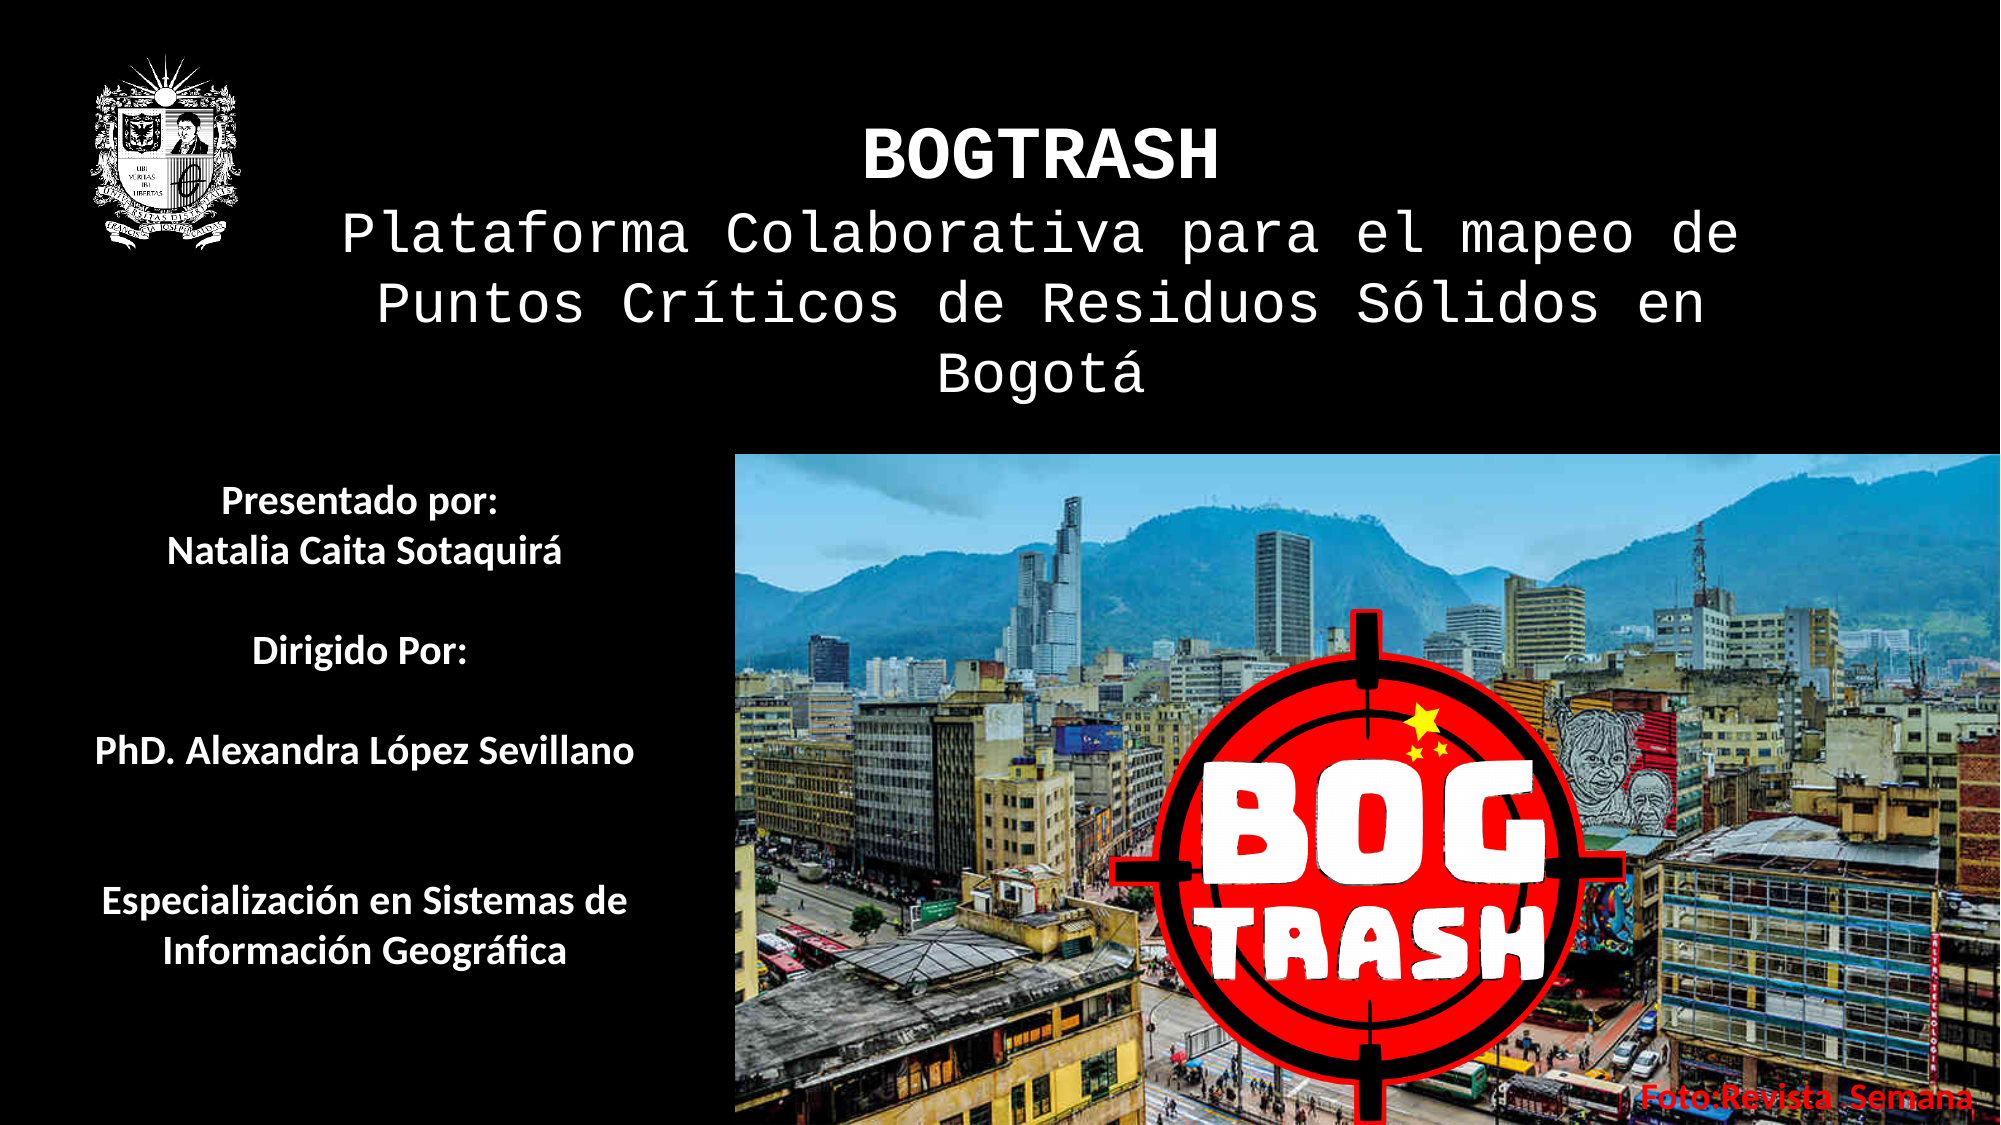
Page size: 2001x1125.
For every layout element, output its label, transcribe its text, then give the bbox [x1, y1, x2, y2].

picture [23, 39, 308, 305]
text_box BOGTRASH Plataforma Colaborativa para el mapeo de Puntos Críticos de Residuos Sólidos en Bogotá [307, 96, 1776, 451]
text_box Presentado por: Natalia Caita Sotaquirá Dirigido Por: PhD. Alexandra López Sevillano Especialización en Sistemas de Información Geográfica [43, 465, 687, 1031]
picture [1788, 516, 1799, 523]
picture [735, 454, 2000, 1125]
